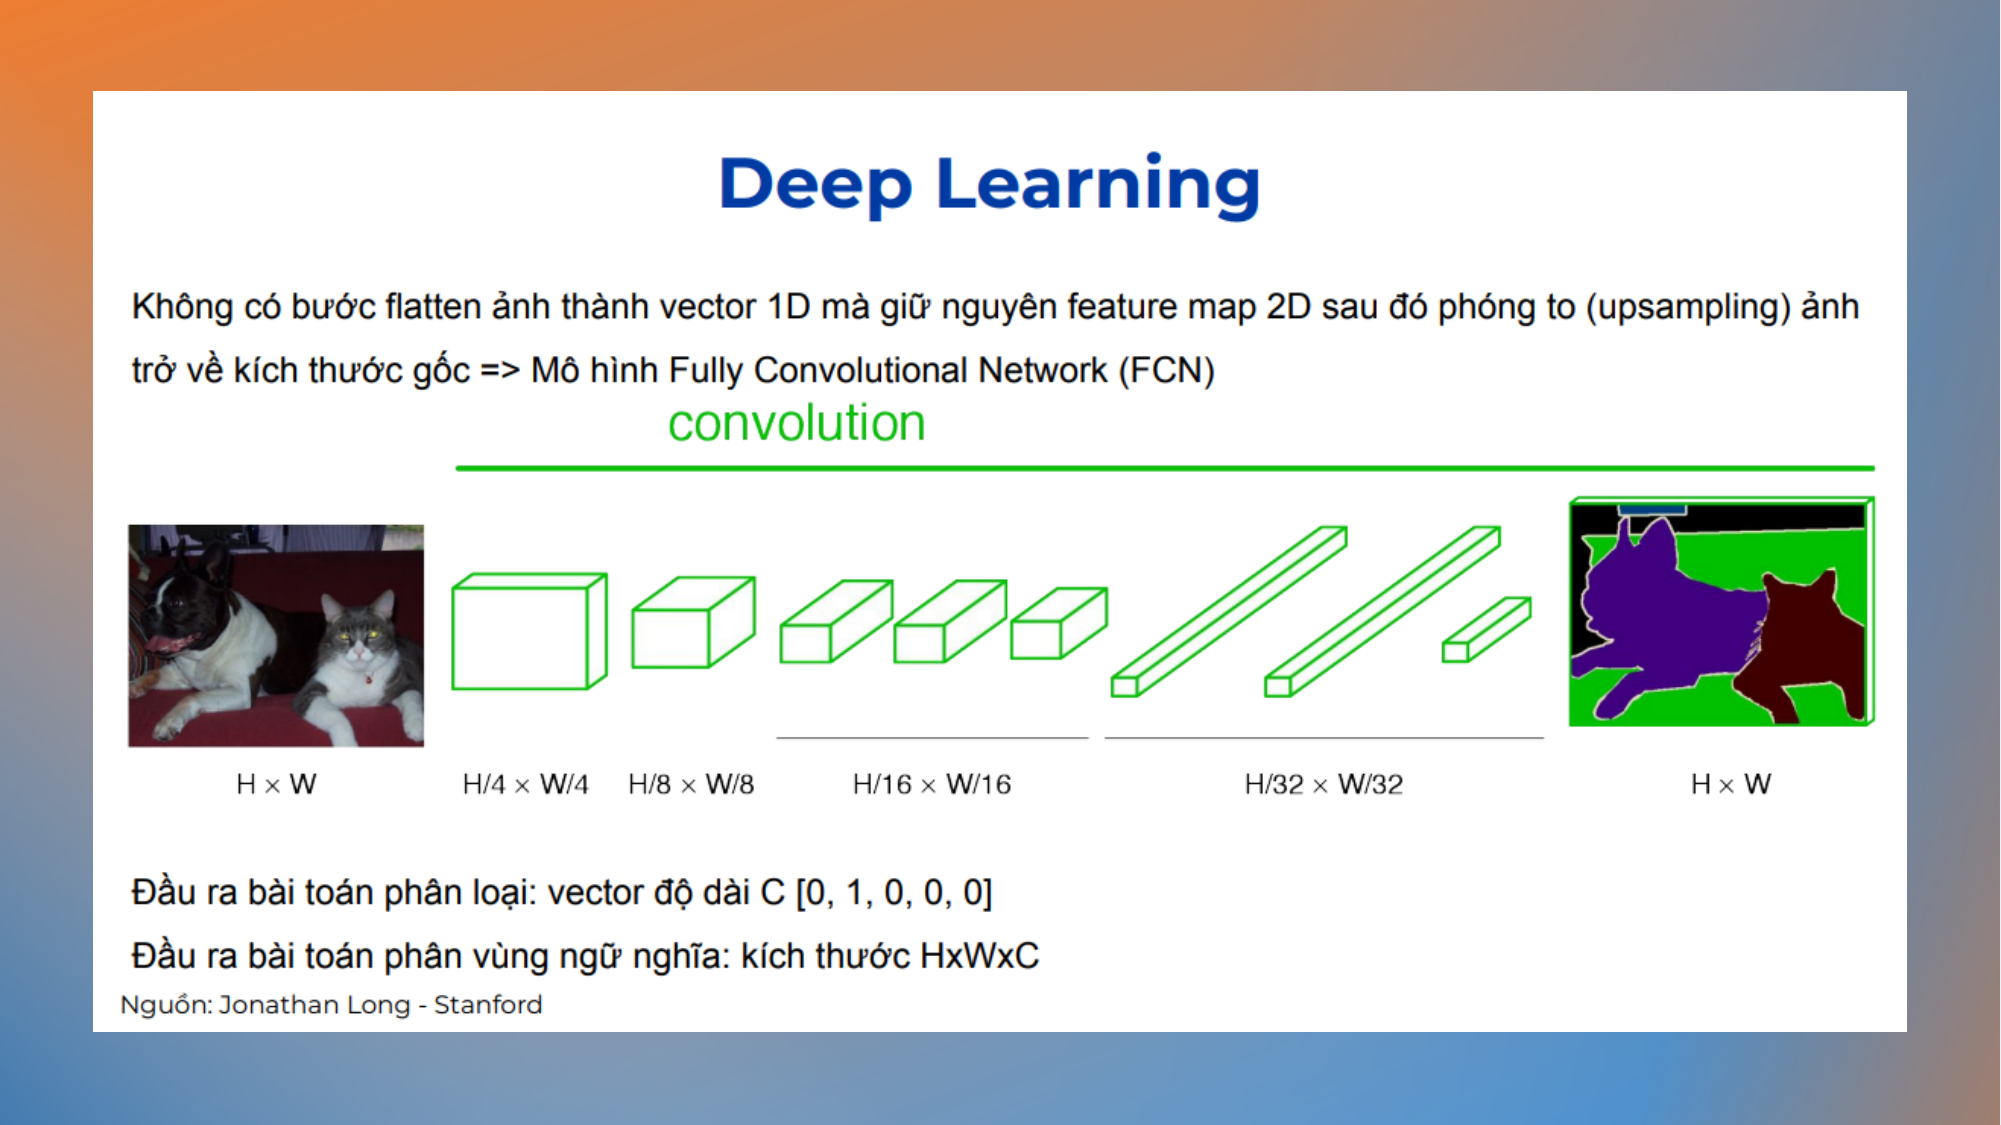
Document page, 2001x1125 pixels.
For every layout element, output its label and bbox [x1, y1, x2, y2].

text_box [0, 0, 2000, 1125]
list [92, 91, 1907, 1032]
